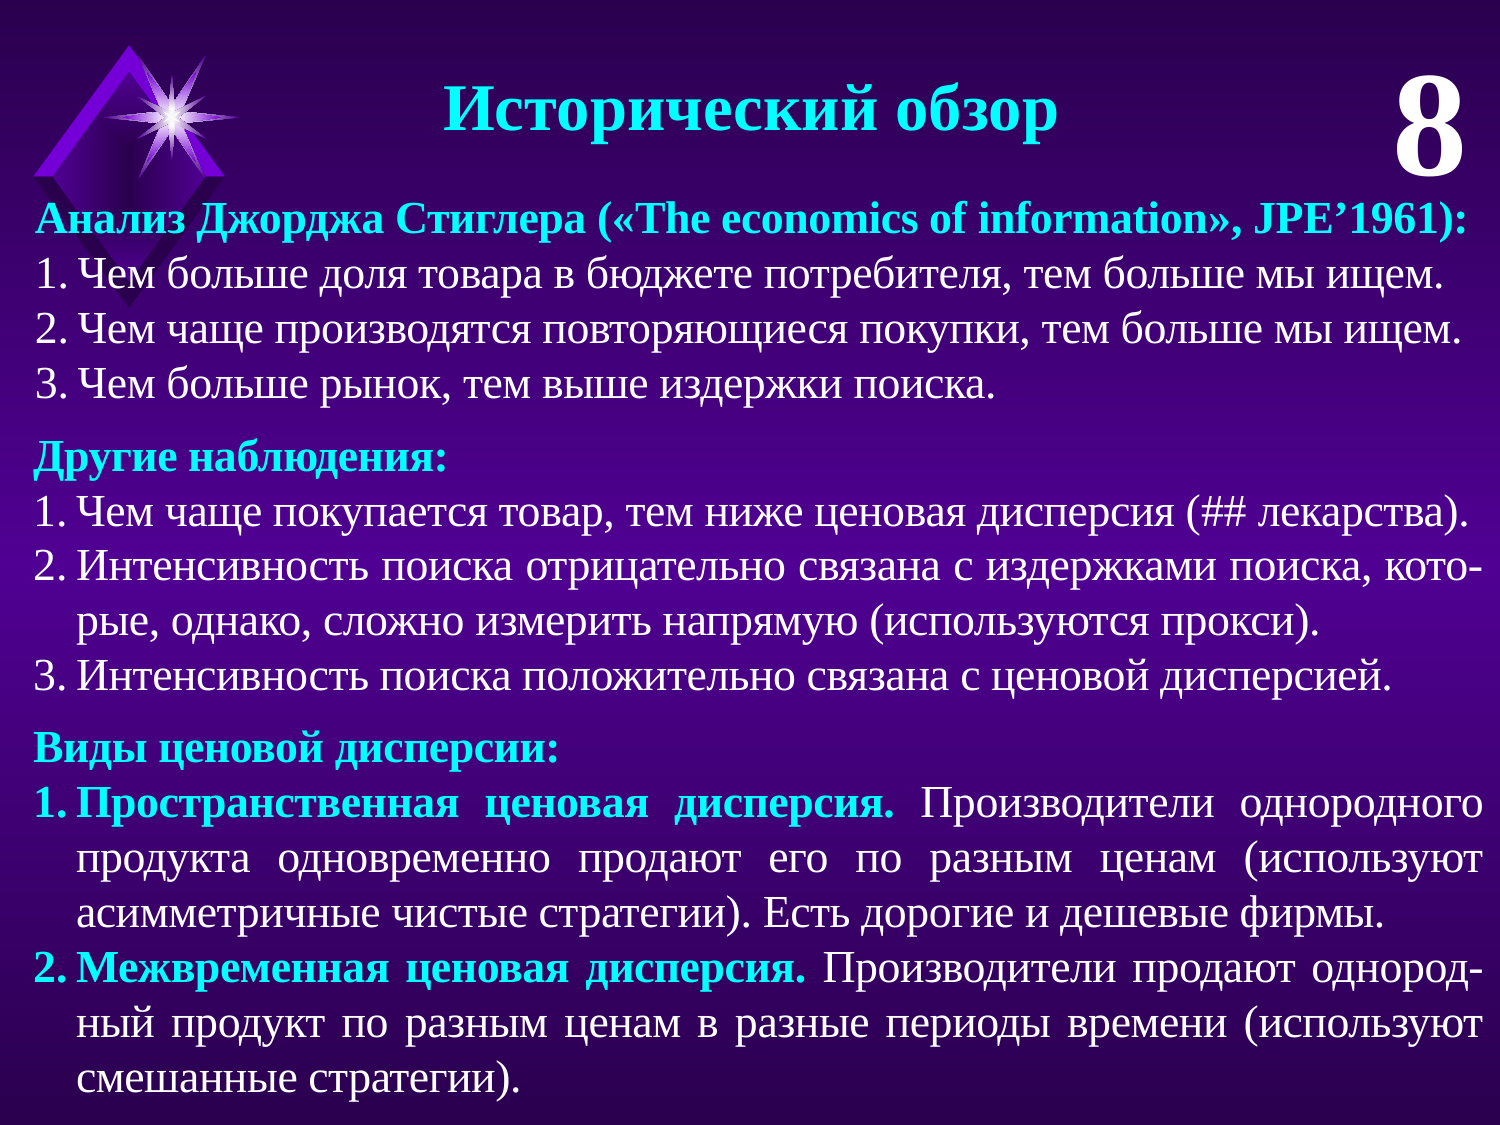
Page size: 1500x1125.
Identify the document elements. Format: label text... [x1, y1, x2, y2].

text_box Анализ Джорджа Стиглера («The economics of information», JPE’1961): Чем больше доля товара в бюджете потребителя, тем больше мы ищем. Чем чаще производятся повторяющиеся покупки, тем больше мы ищем. Чем больше рынок, тем выше издержки поиска. [20, 180, 1500, 416]
text_box Исторический обзор [29, 56, 1293, 152]
text_box Другие наблюдения: Чем чаще покупается товар, тем ниже ценовая дисперсия (## лекарства). Интенсивность поиска отрицательно связана с издержками поиска, кото-рые, однако, сложно измерить напрямую (используются прокси). Интенсивность поиска положительно связана с ценовой дисперсией. [18, 417, 1499, 708]
text_box 8 [1293, 17, 1482, 180]
text_box Виды ценовой дисперсии: Пространственная ценовая дисперсия. Производители однородного продукта одновременно продают его по разным ценам (используют асимметричные чистые стратегии). Есть дорогие и дешевые фирмы. Межвременная ценовая дисперсия. Производители продают однород-ный продукт по разным ценам в разные периоды времени (используют смешанные стратегии). [18, 709, 1499, 1110]
